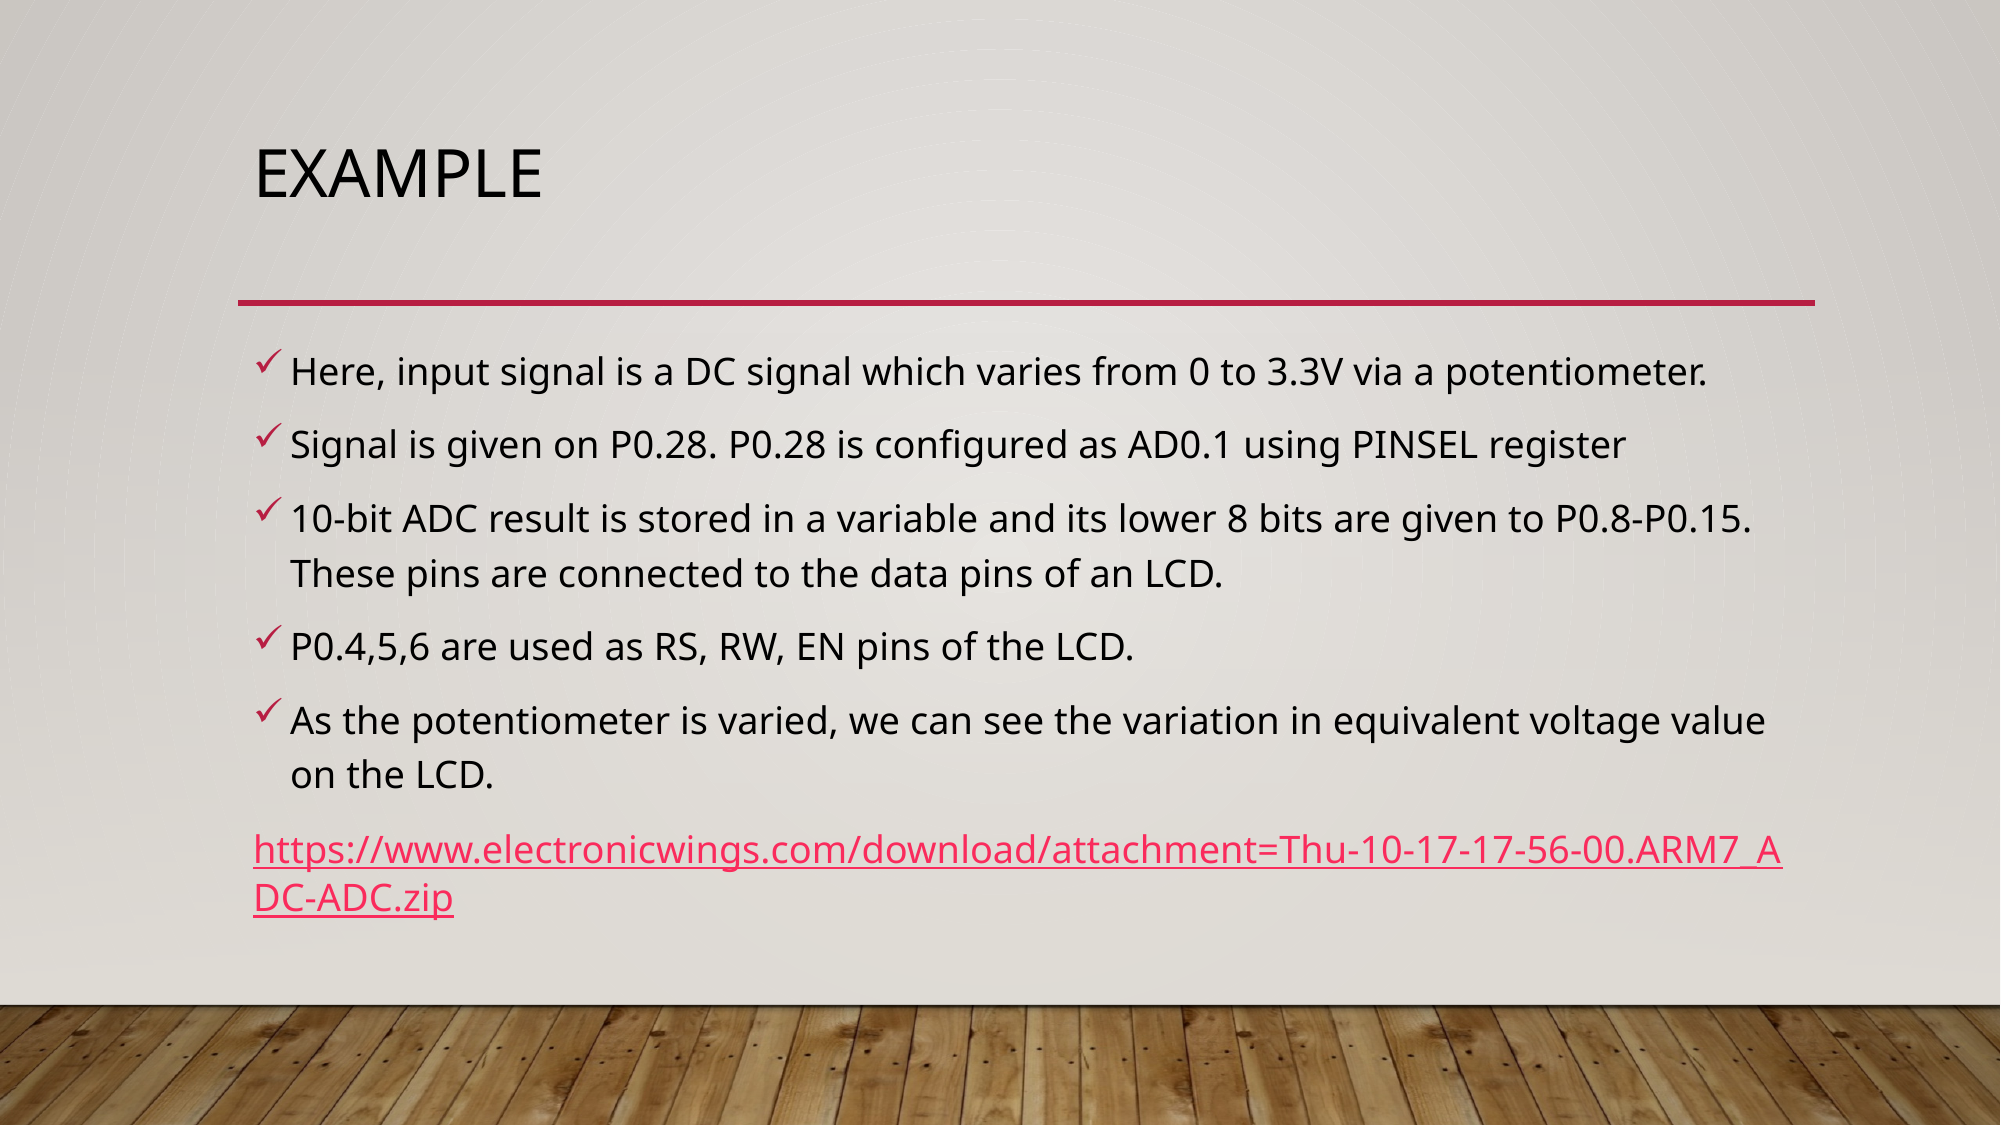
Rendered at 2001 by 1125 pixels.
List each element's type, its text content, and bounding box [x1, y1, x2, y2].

title Example [238, 131, 1814, 305]
picture [0, 1005, 2000, 1125]
list Here, input signal is a DC signal which varies from 0 to 3.3V via a potentiometer. Signal is given on P0.28. P0.28 is configured as AD0.1 using PINSEL register 10-bit ADC result is stored in a variable and its lower 8 bits are given to P0.8-P0.15. These pins are connected to the data pins of an LCD. P0.4,5,6 are used as RS, RW, EN pins of the LCD. As the potentiometer is varied, we can see the variation in equivalent voltage value on the LCD. https://www.electronicwings.com/download/attachment=Thu-10-17-17-56-00.ARM7_ADC-ADC.zip [238, 330, 1814, 897]
